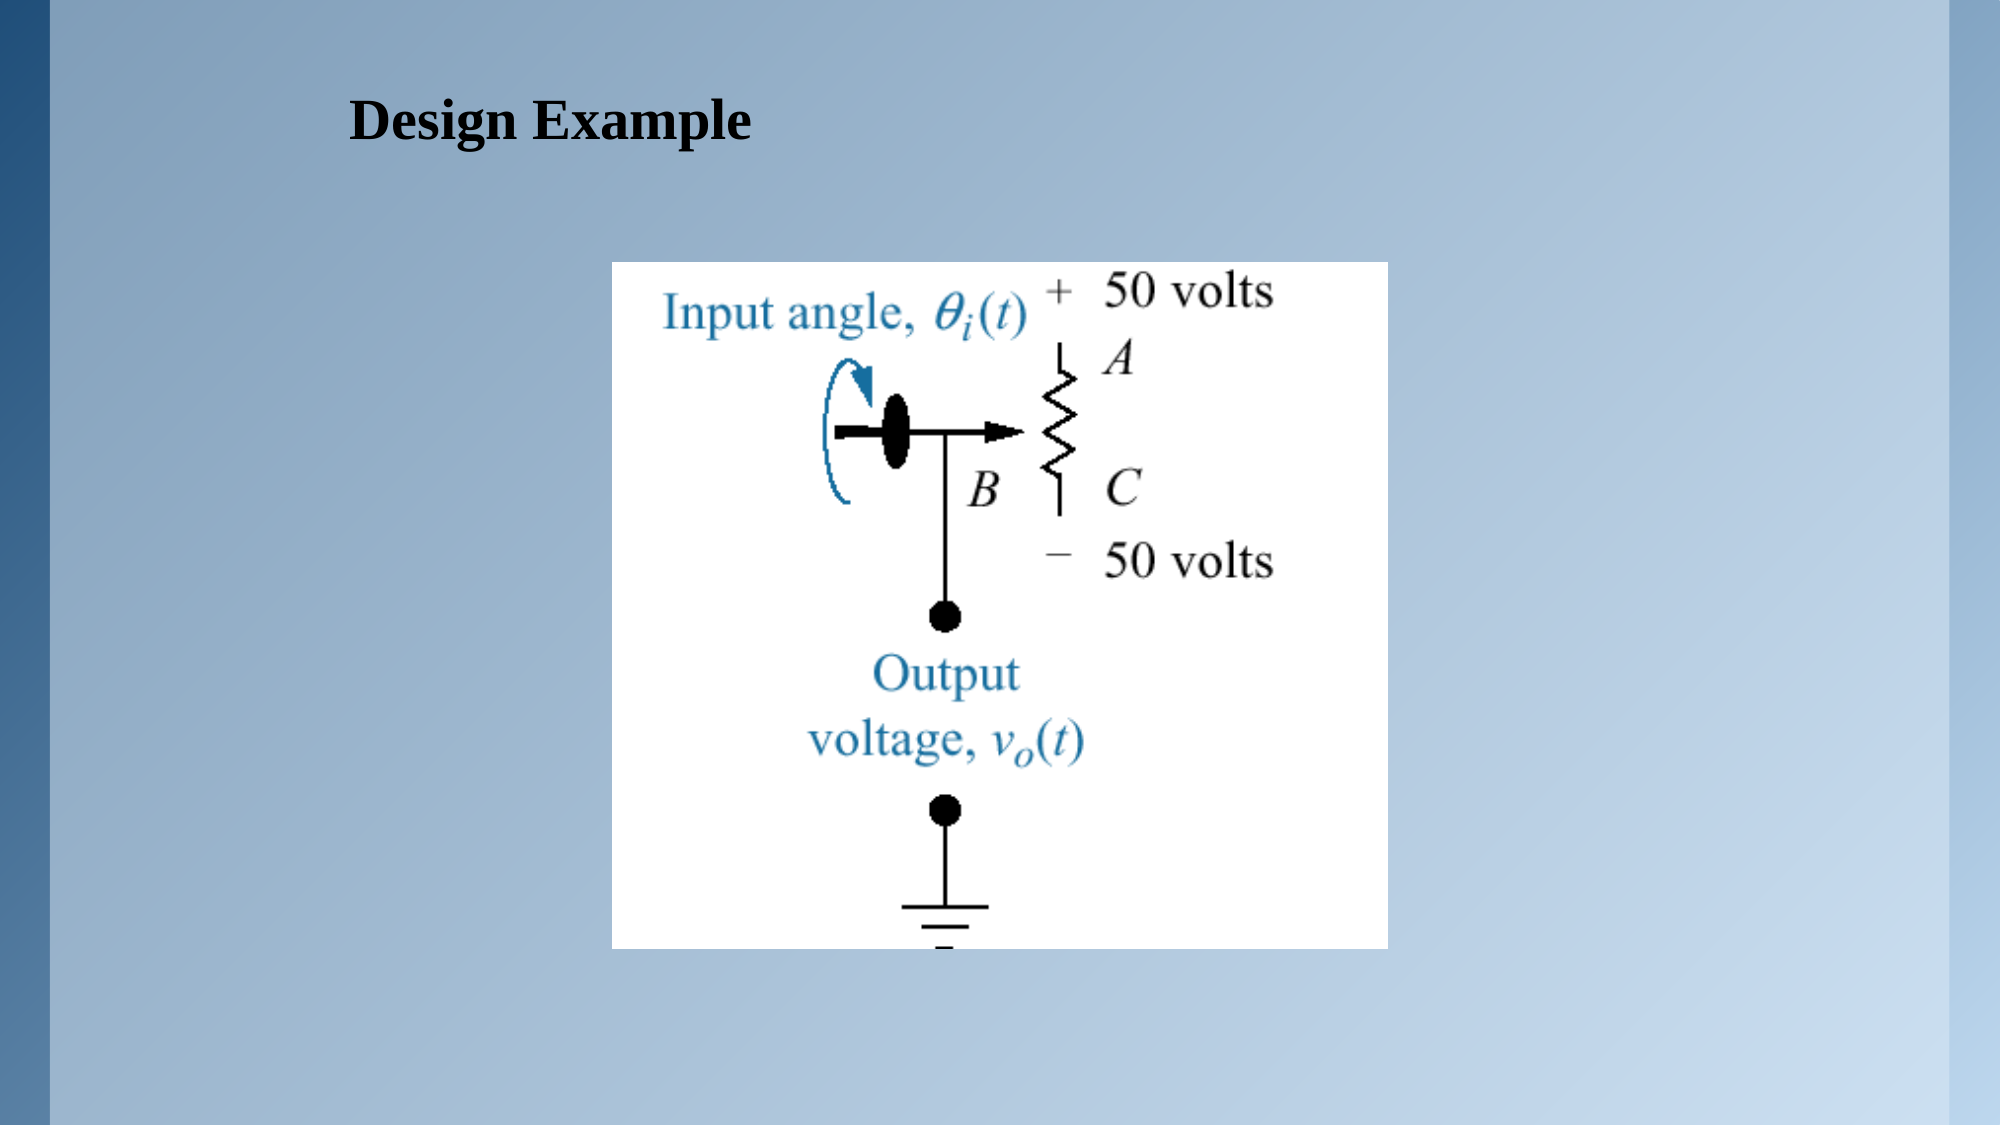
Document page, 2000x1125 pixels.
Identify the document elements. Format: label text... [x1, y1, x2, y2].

text_box Design Example [334, 73, 768, 159]
picture [612, 262, 1388, 949]
